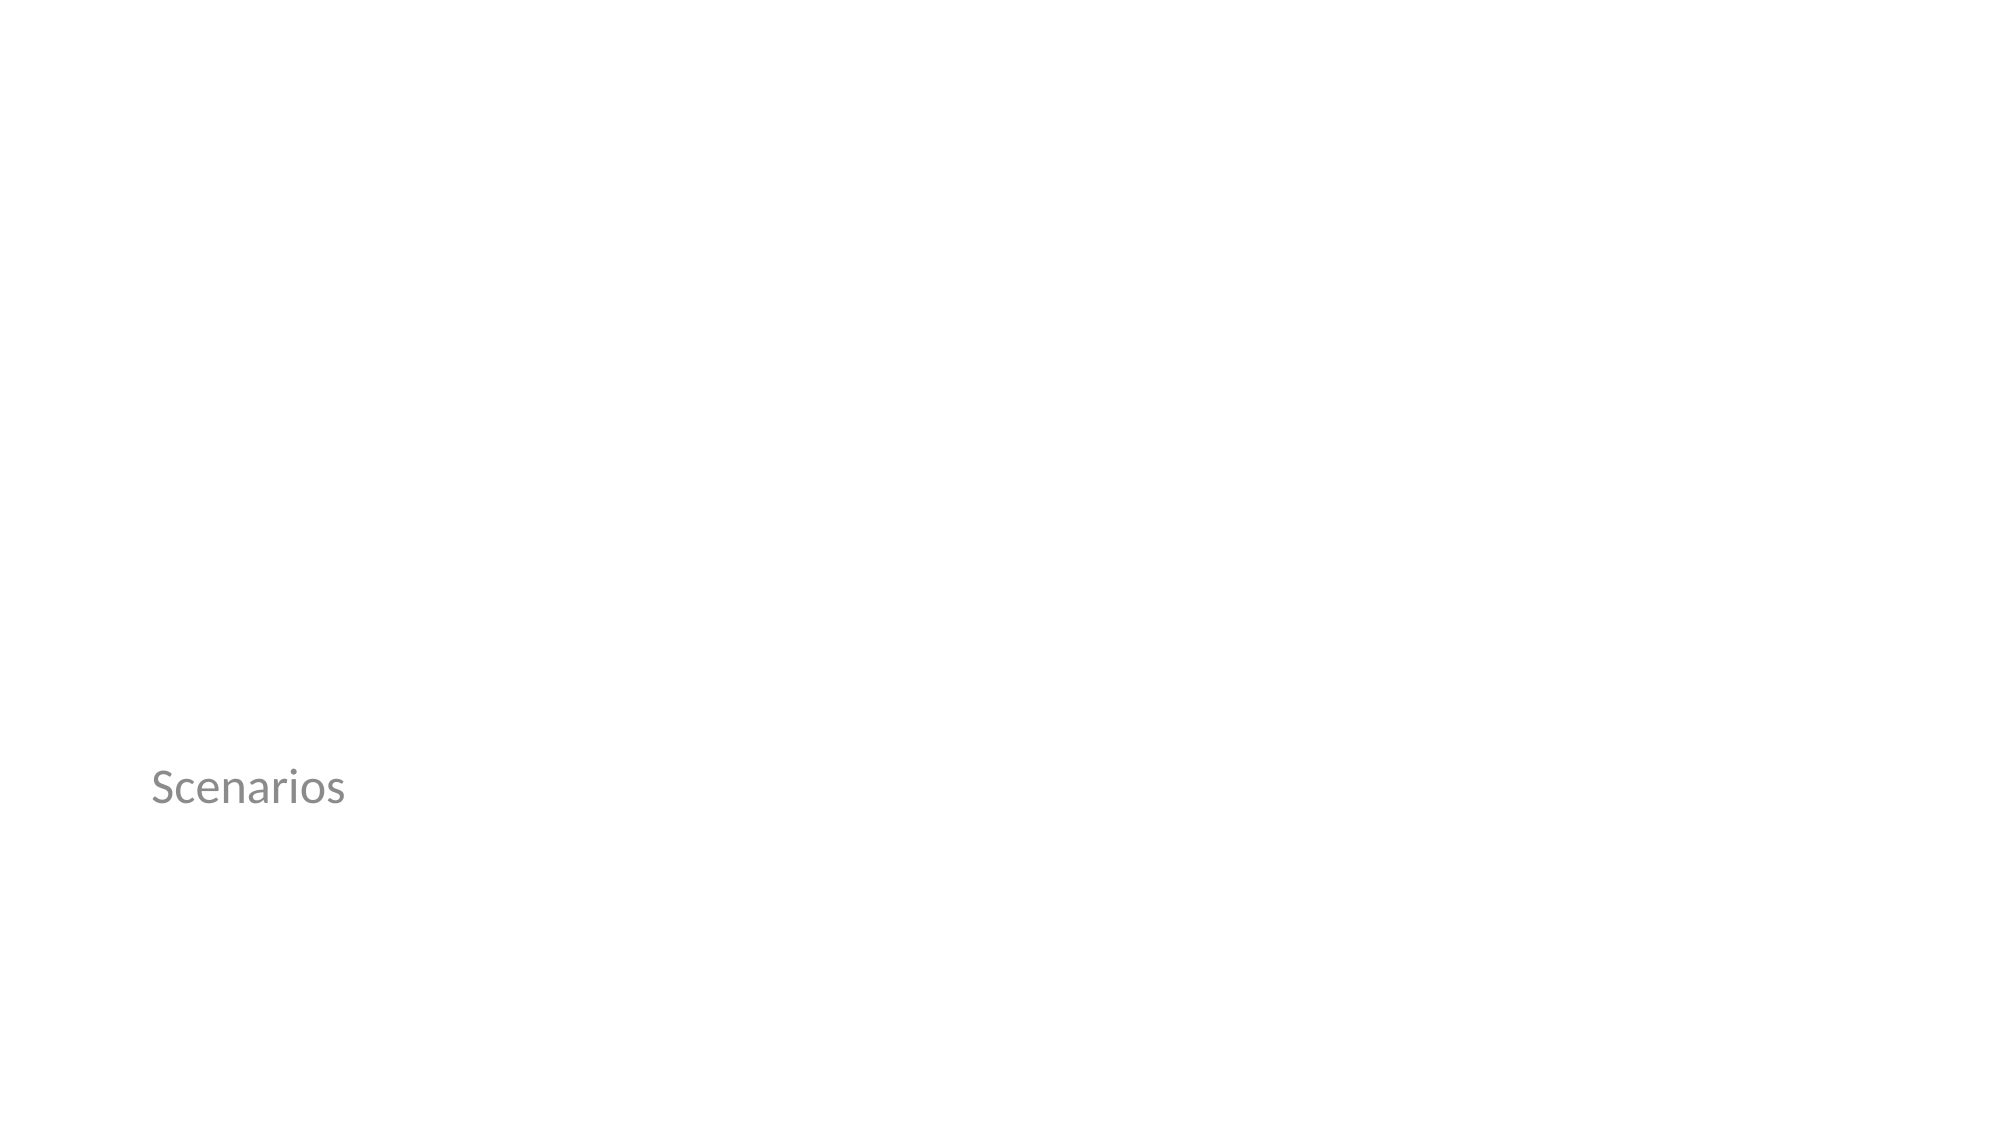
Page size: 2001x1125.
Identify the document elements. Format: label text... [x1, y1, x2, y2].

list Scenarios [136, 752, 1862, 999]
